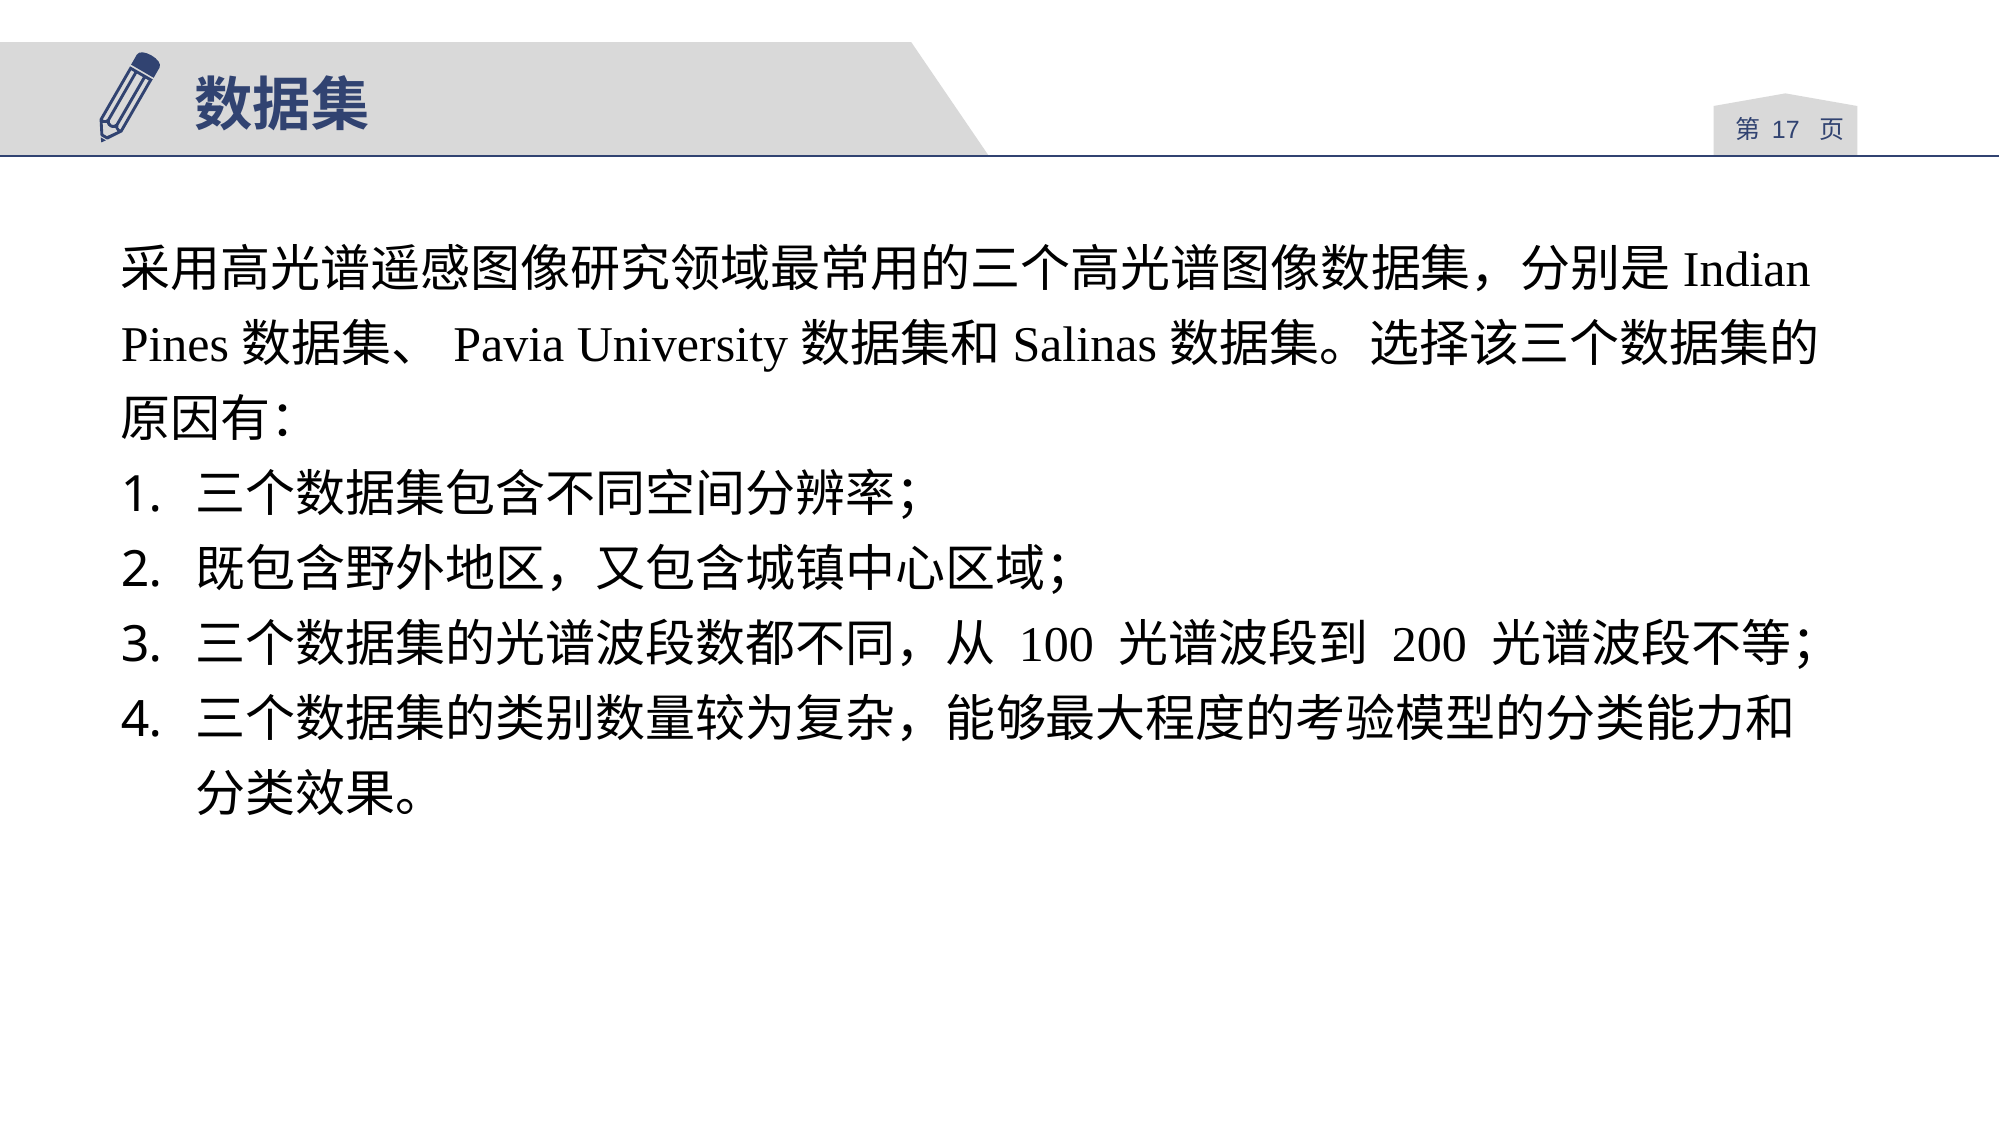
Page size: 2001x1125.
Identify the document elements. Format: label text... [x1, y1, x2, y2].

text_box 第 页 [1722, 145, 1858, 154]
text_box [1713, 145, 1858, 155]
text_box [99, 46, 164, 143]
text_box 数据集 [180, 60, 1973, 145]
text_box [0, 42, 989, 155]
text_box 采用高光谱遥感图像研究领域最常用的三个高光谱图像数据集，分别是Indian Pines数据集、Pavia University数据集和Salinas数据集。选择该三个数据集的原因有： 三个数据集包含不同空间分辨率； 既包含野外地区，又包含城镇中心区域； 三个数据集的光谱波段数都不同，从 100 光谱波段到 200 光谱波段不等； 三个数据集的类别数量较为复杂，能够最大程度的考验模型的分类能力和分类效果。 [106, 214, 1839, 829]
